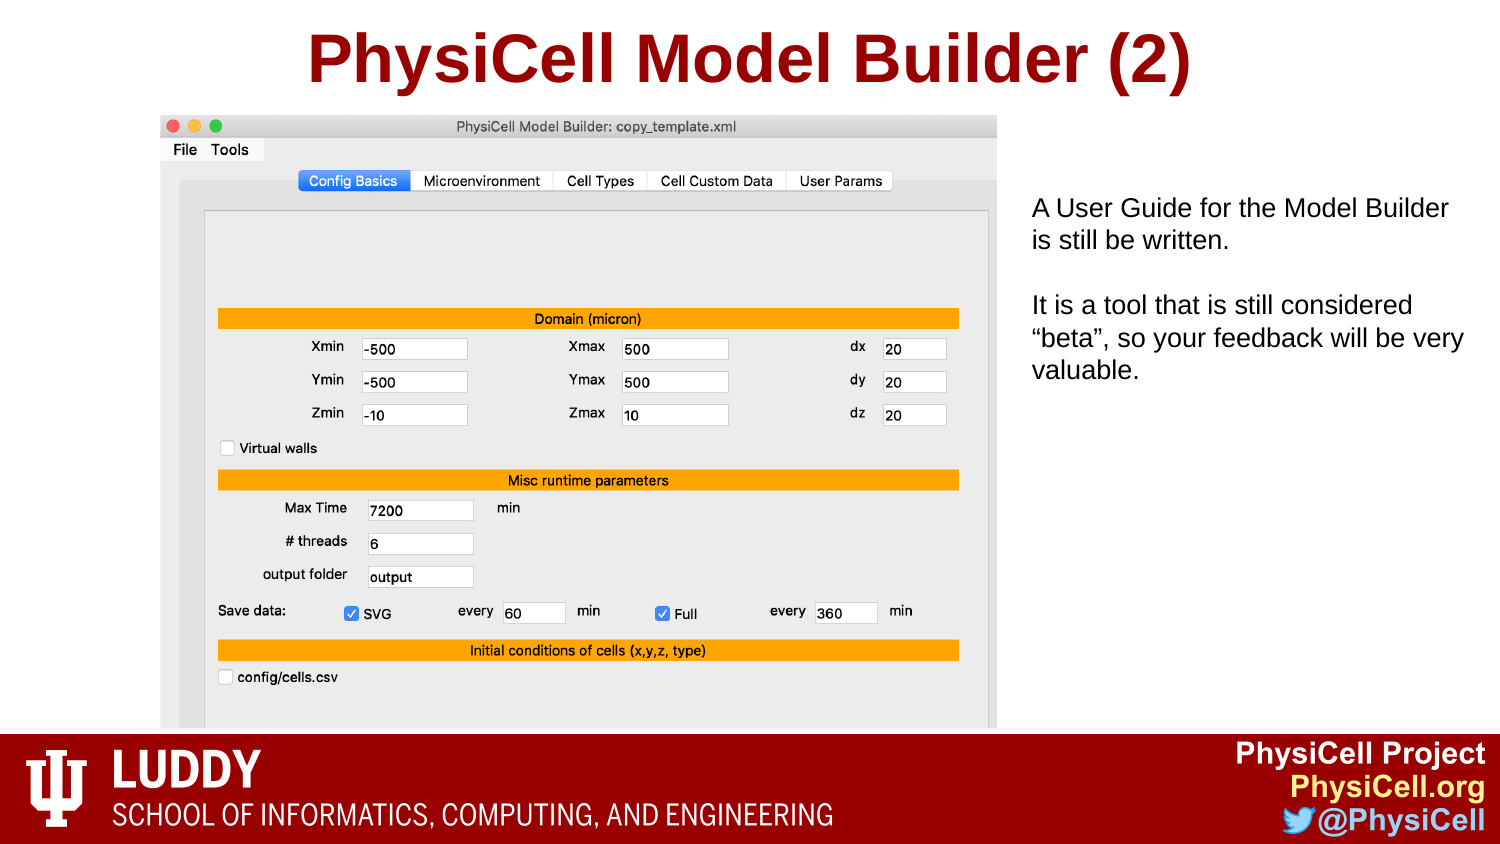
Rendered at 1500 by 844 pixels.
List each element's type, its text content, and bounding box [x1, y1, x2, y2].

picture [0, 734, 1500, 844]
title PhysiCell Model Builder (2) [0, 0, 1500, 121]
text_box A User Guide for the Model Builder is still be written. It is a tool that is still considered “beta”, so your feedback will be very valuable. [1031, 190, 1465, 386]
picture [160, 115, 997, 728]
